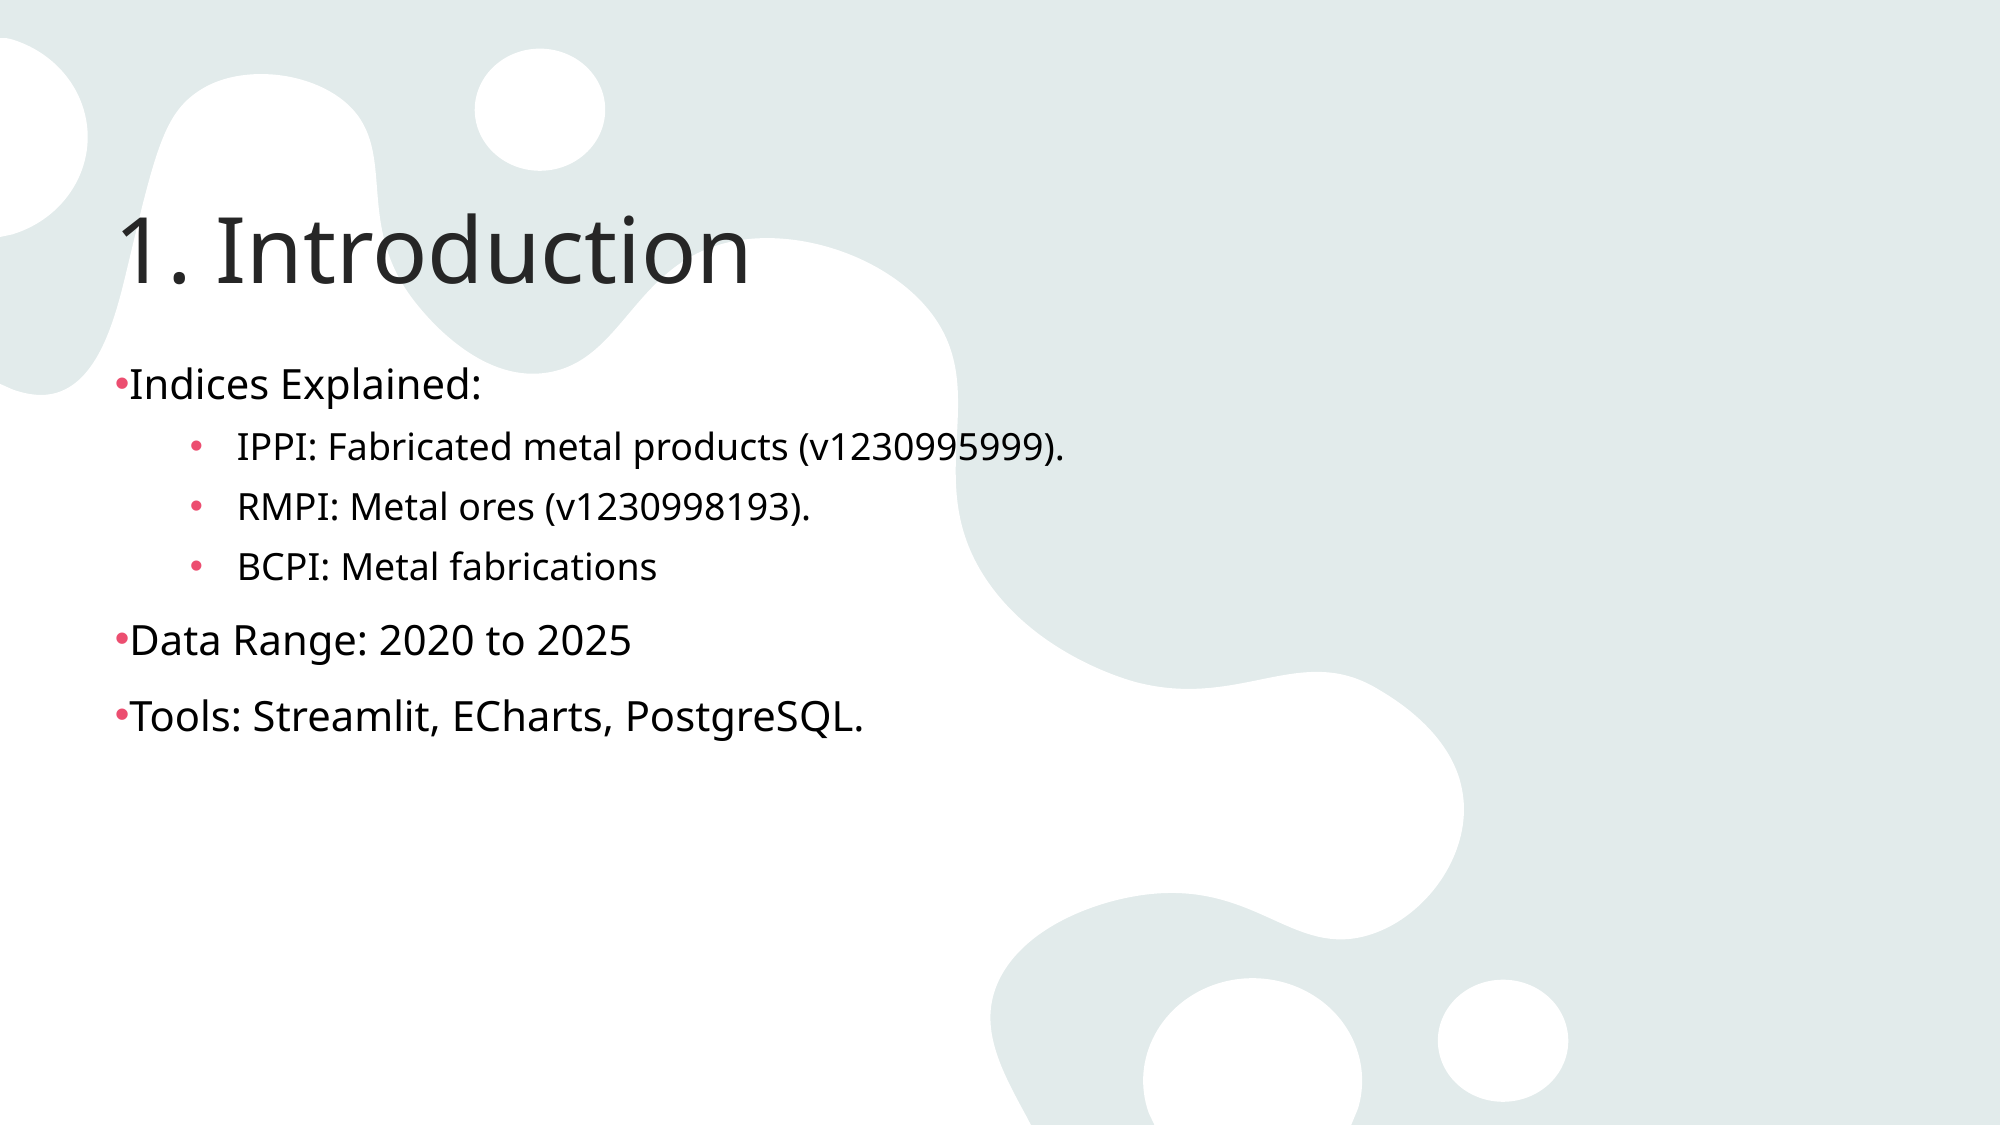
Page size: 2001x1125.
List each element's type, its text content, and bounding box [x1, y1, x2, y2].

list Indices Explained: IPPI: Fabricated metal products (v1230995999). RMPI: Metal ores (v1230998193). BCPI: Metal fabrications Data Range: 2020 to 2025 Tools: Streamlit, ECharts, PostgreSQL. [99, 345, 1900, 1008]
title 1. Introduction [99, 91, 1900, 309]
